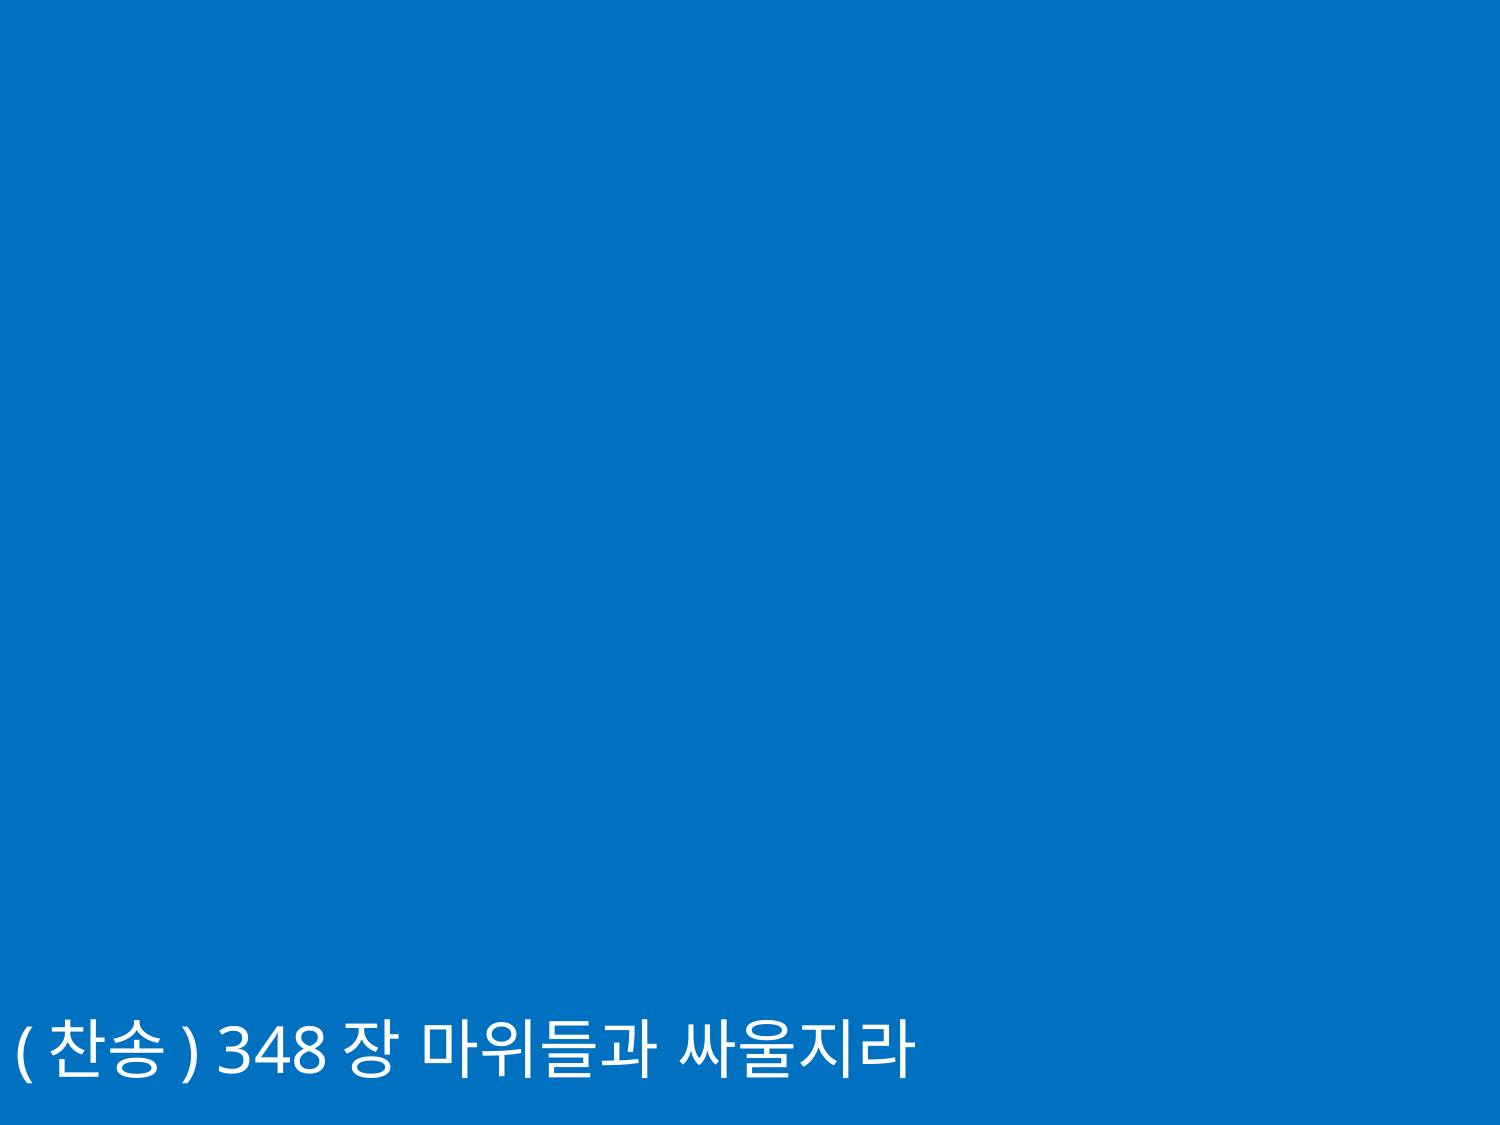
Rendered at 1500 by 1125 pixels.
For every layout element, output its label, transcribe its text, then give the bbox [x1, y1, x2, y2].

list (찬송) 348장 마위들과 싸울지라 [0, 997, 1500, 1099]
